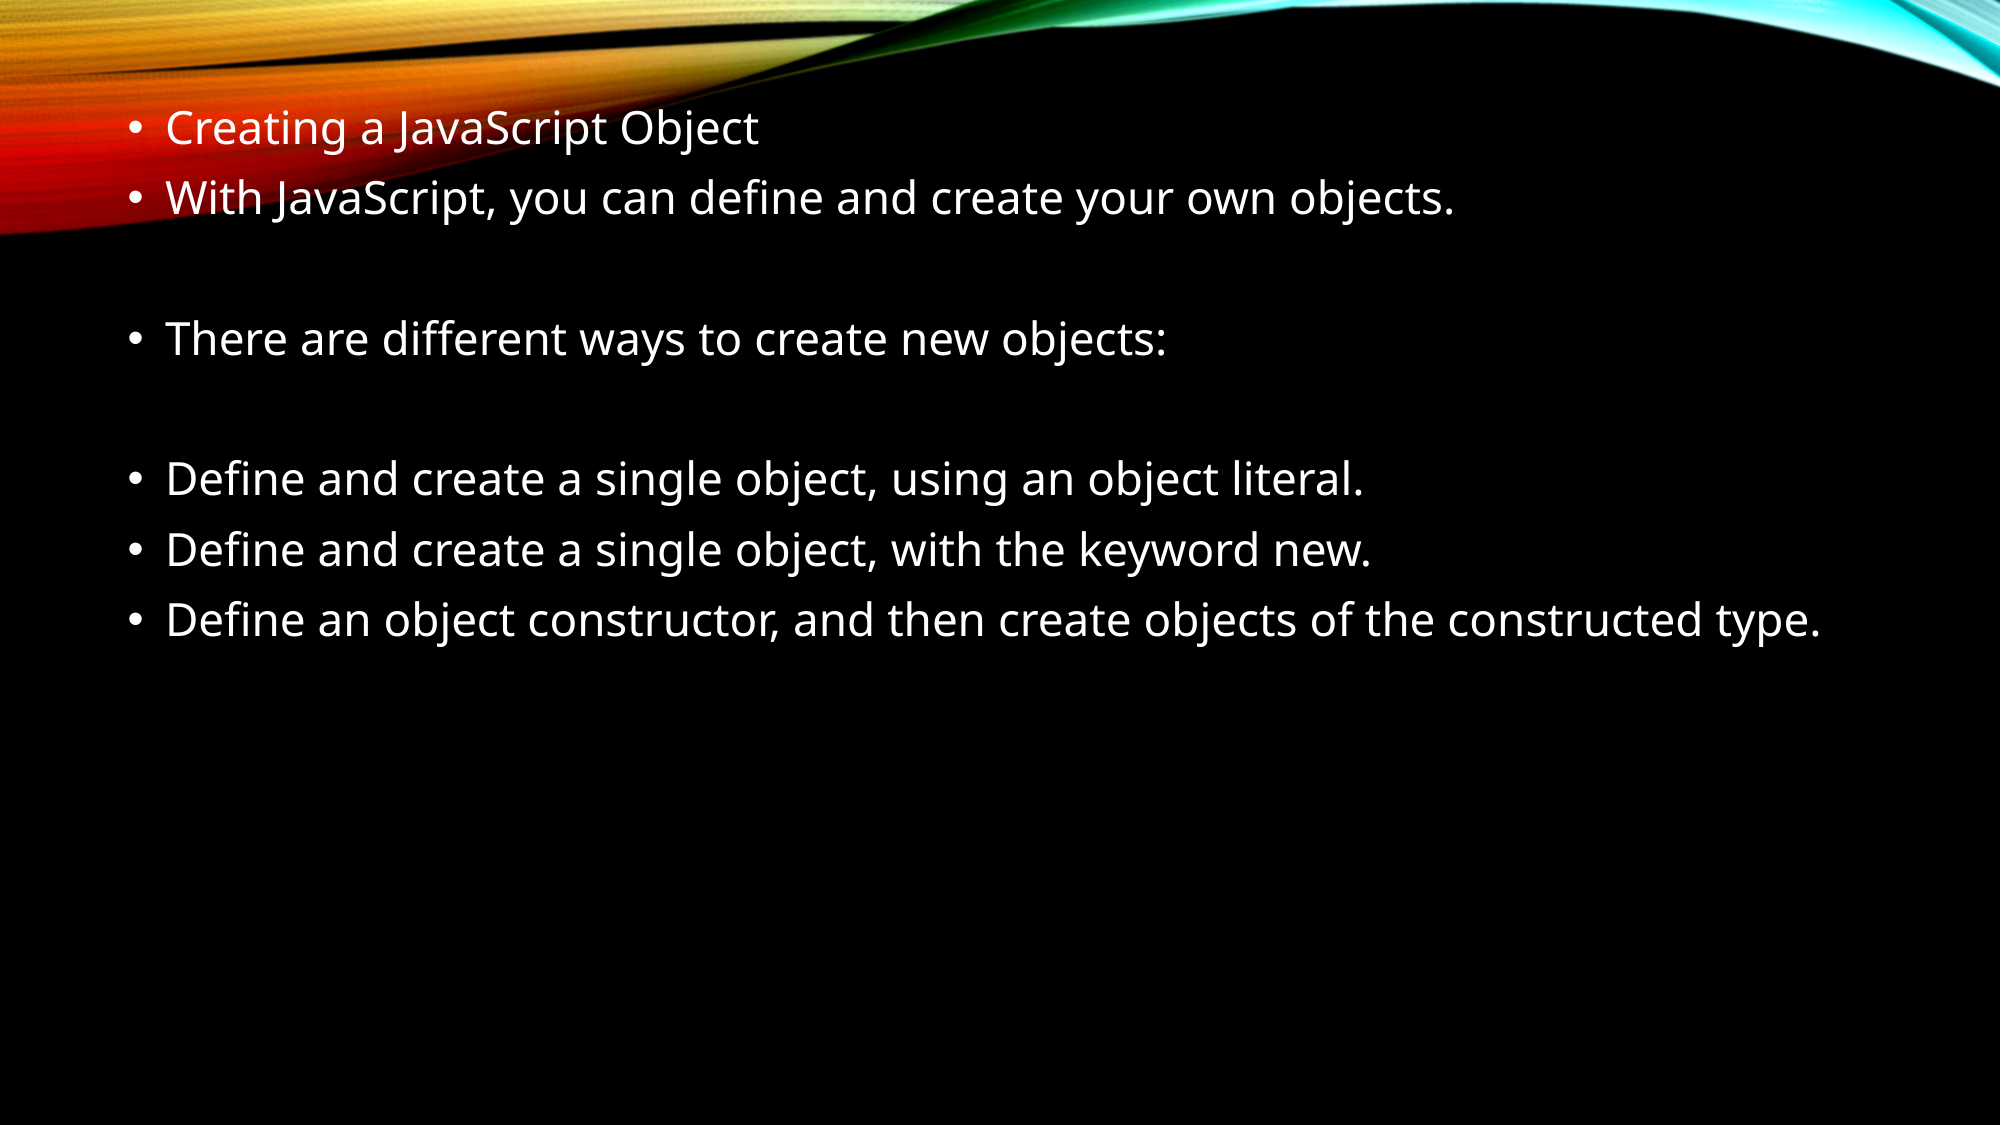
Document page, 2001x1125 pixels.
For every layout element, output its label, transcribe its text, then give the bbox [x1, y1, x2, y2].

list Creating a JavaScript Object With JavaScript, you can define and create your own objects. There are different ways to create new objects: Define and create a single object, using an object literal. Define and create a single object, with the keyword new. Define an object constructor, and then create objects of the constructed type. [112, 97, 1888, 1021]
picture [0, 0, 2000, 237]
